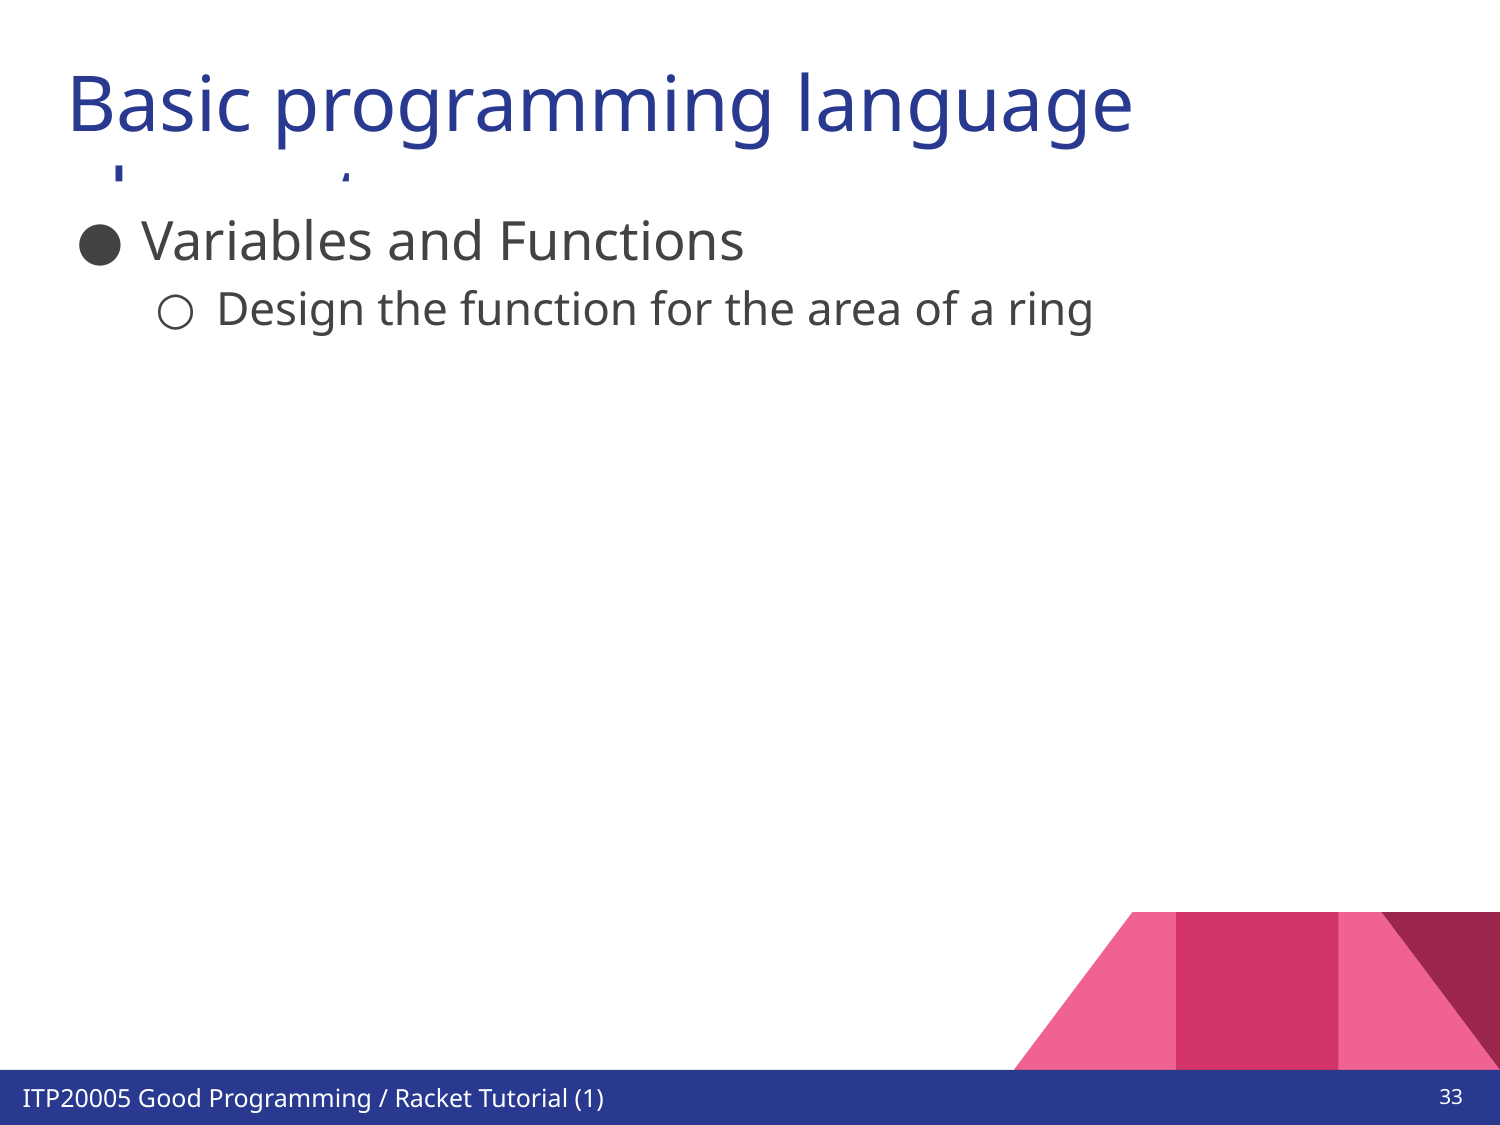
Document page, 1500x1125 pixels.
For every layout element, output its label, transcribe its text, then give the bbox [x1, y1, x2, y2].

list Variables and Functions Design the function for the area of a ring [51, 181, 1500, 912]
title Basic programming language elements [51, 39, 1449, 173]
slide_number ‹#› [1387, 1054, 1478, 1125]
